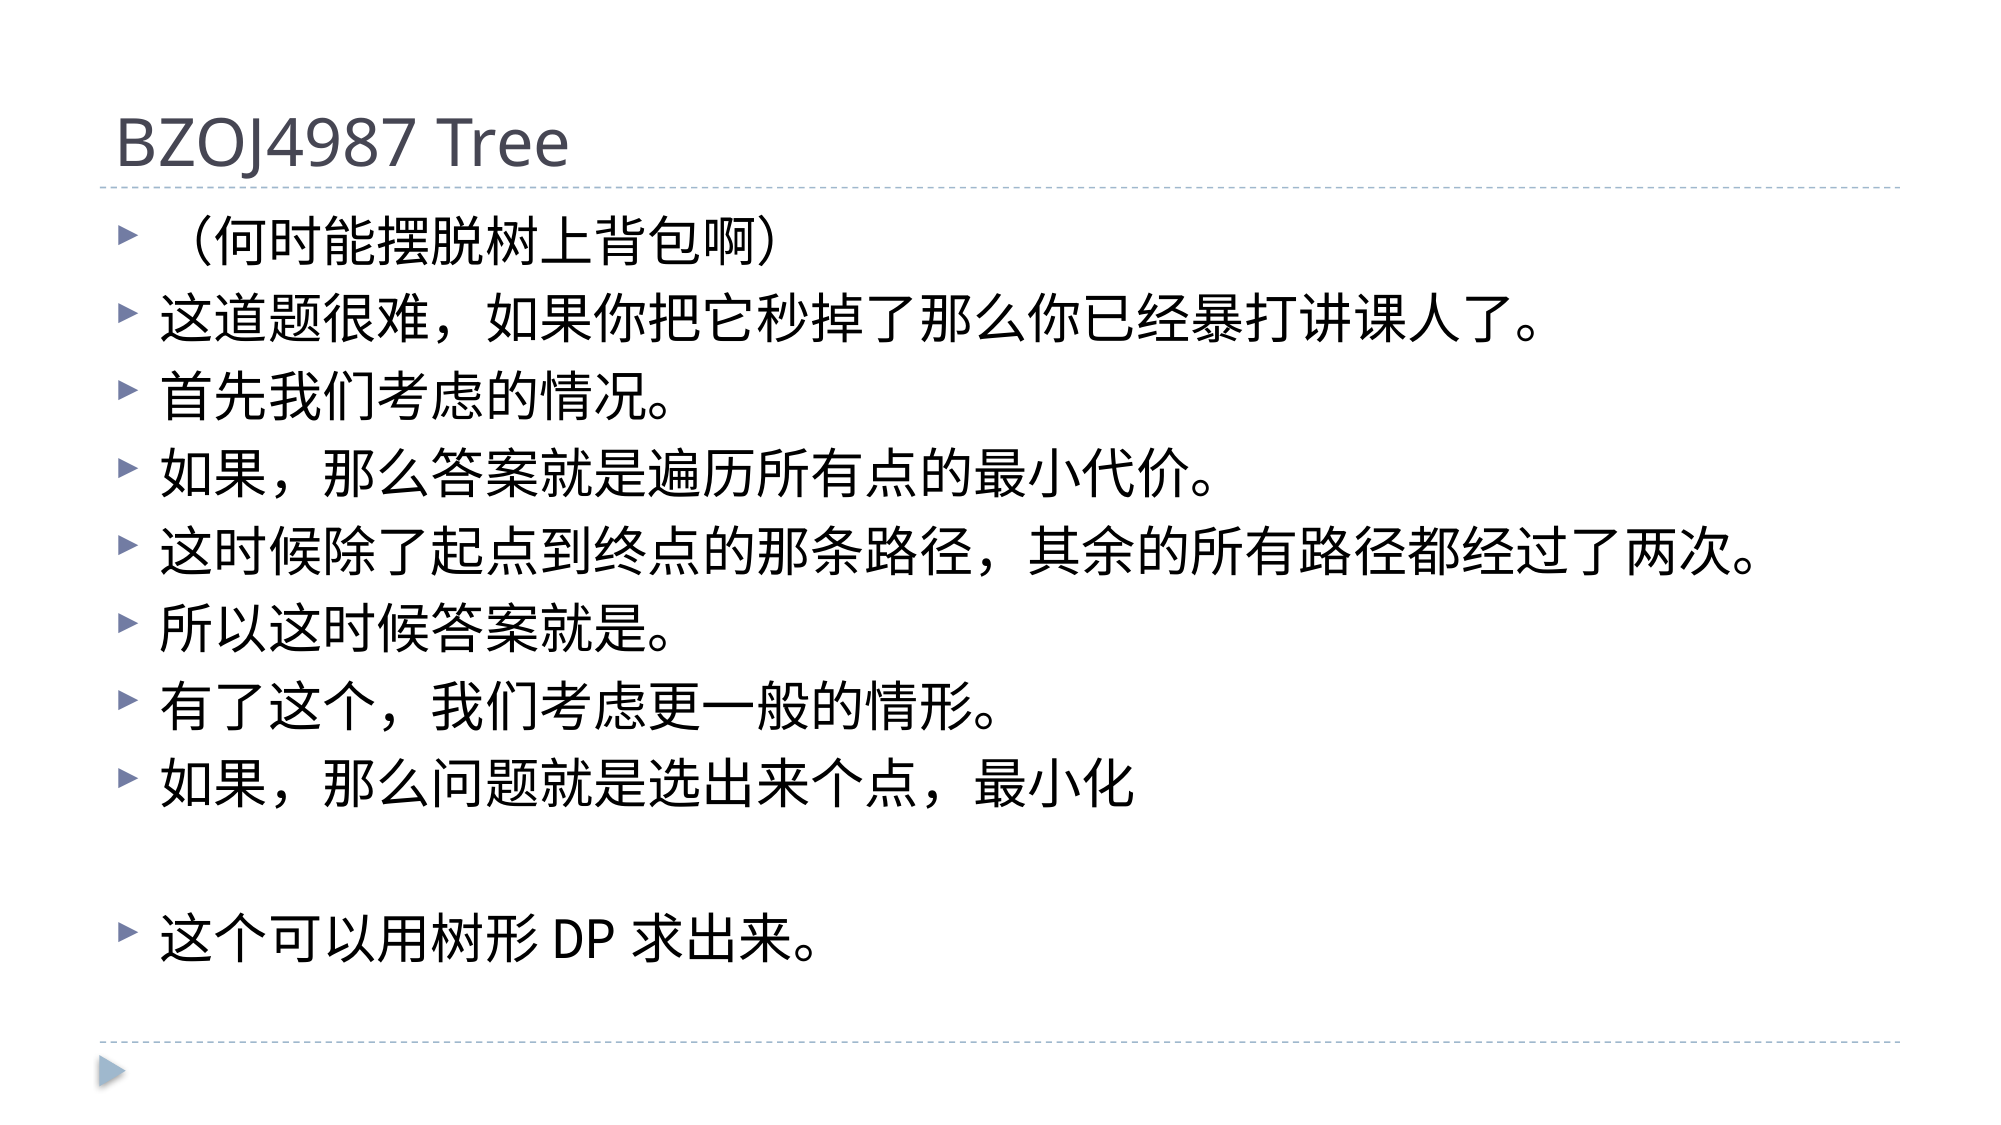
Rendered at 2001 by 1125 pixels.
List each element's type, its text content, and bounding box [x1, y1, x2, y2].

title BZOJ4987 Tree [99, 24, 1900, 188]
